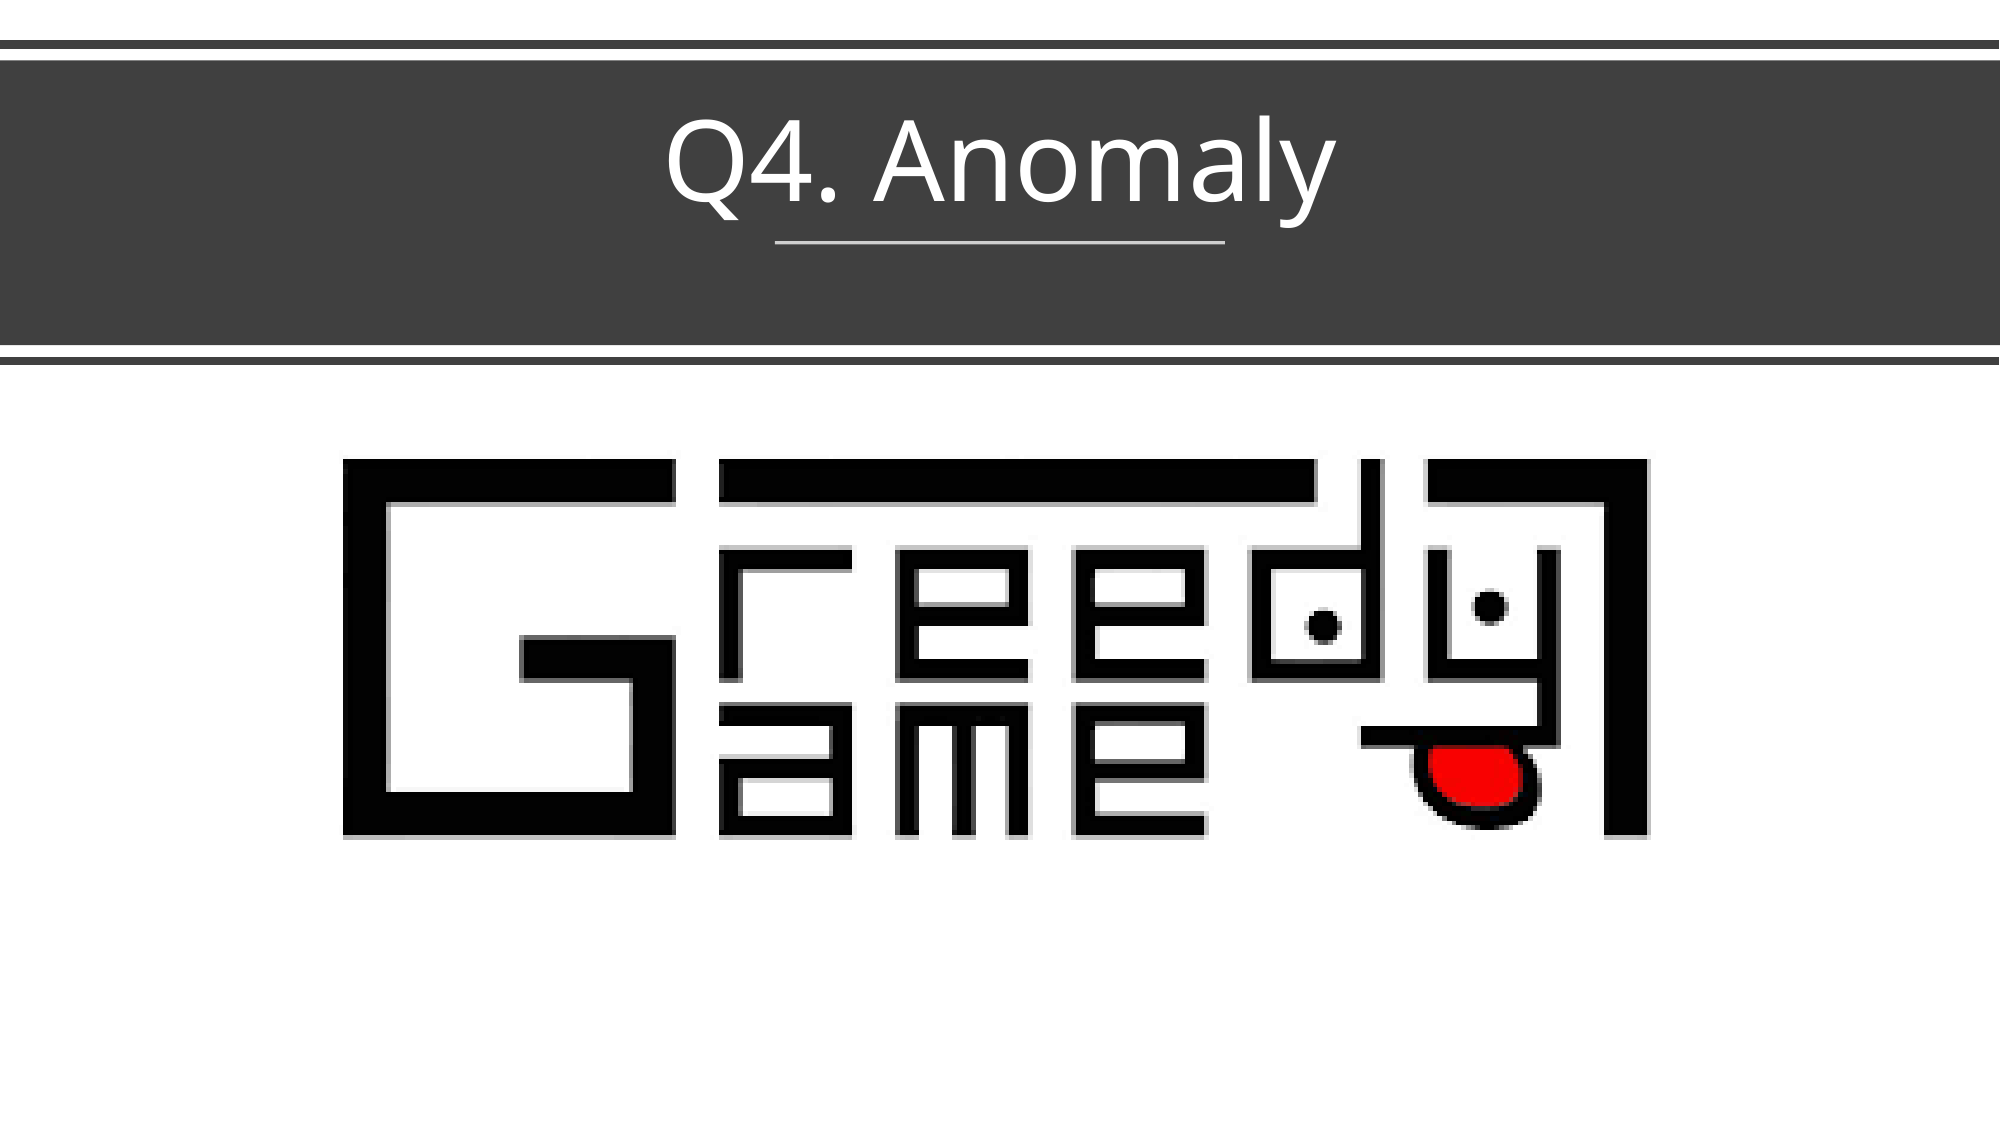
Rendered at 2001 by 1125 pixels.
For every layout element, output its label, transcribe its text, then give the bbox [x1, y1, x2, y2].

title Q4. Anomaly [86, 80, 1914, 233]
picture [125, 398, 1866, 1054]
text_box [0, 59, 2000, 346]
